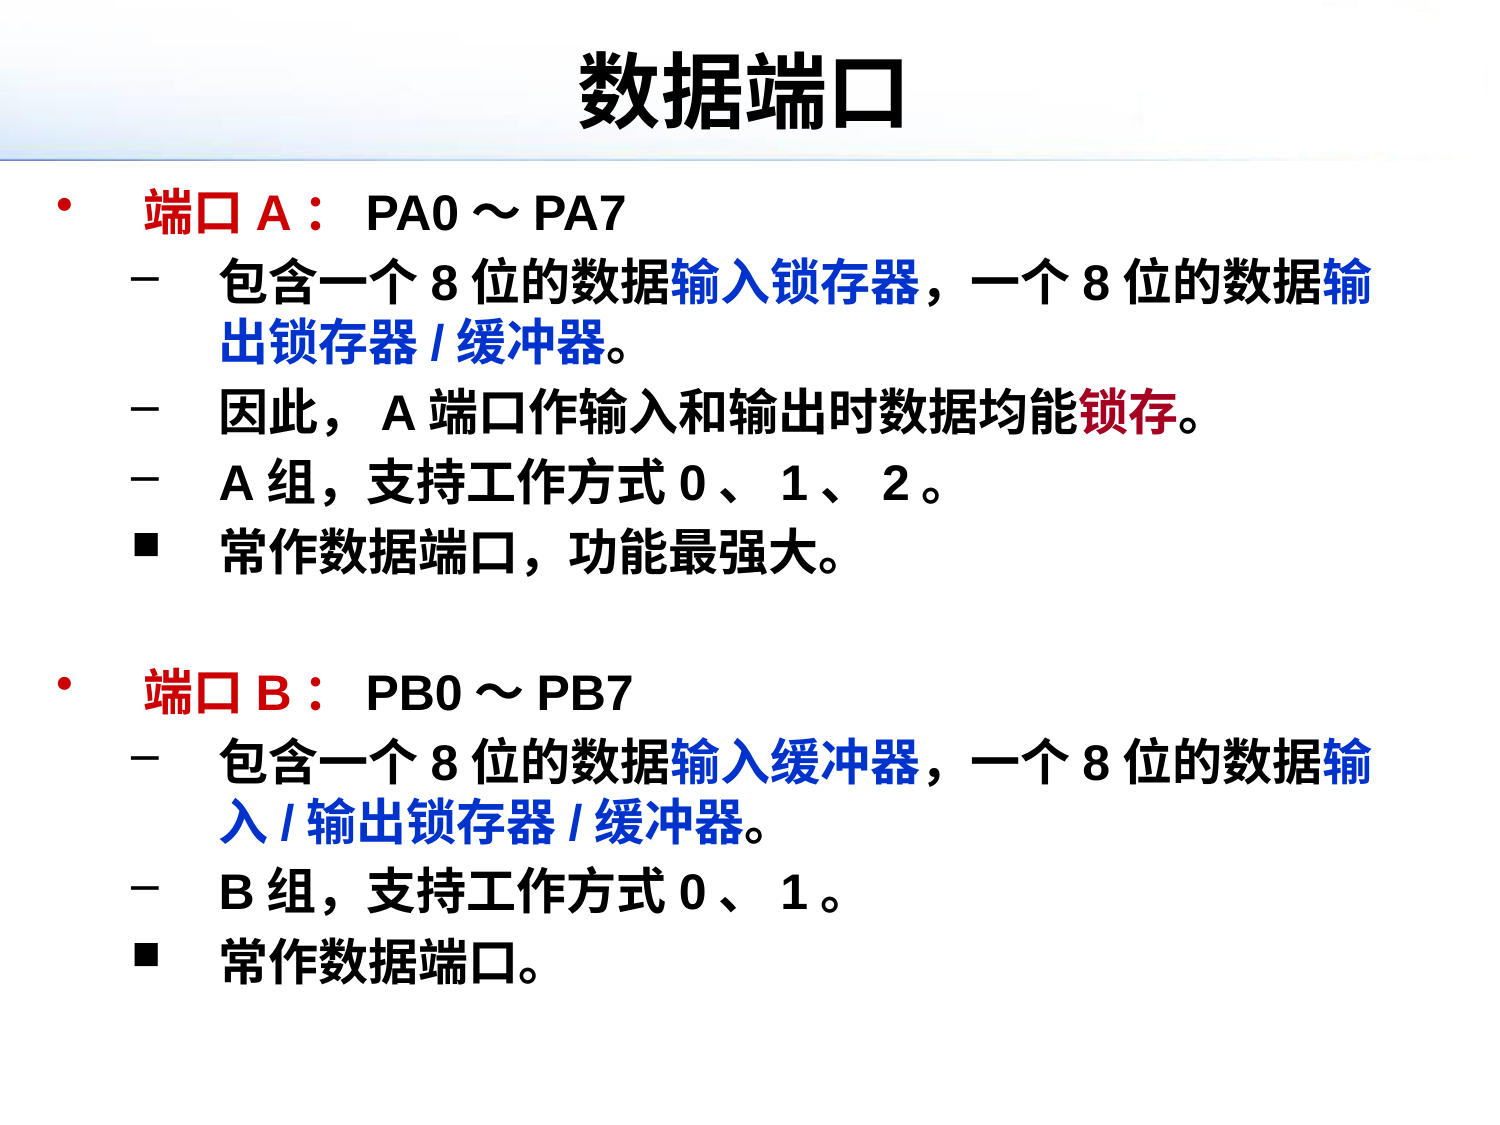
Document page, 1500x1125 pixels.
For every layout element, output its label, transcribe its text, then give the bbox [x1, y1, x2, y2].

title 数据端口 [29, 31, 1459, 147]
picture [0, 0, 1500, 161]
list 端口A：PA0～PA7 包含一个8位的数据输入锁存器，一个8位的数据输出锁存器/缓冲器。 因此，A端口作输入和输出时数据均能锁存。 A组，支持工作方式0、1、2。 常作数据端口，功能最强大。 端口B：PB0～PB7 包含一个8位的数据输入缓冲器，一个8位的数据输入/输出锁存器/缓冲器。 B组，支持工作方式0、1。 常作数据端口。 [41, 172, 1436, 1071]
